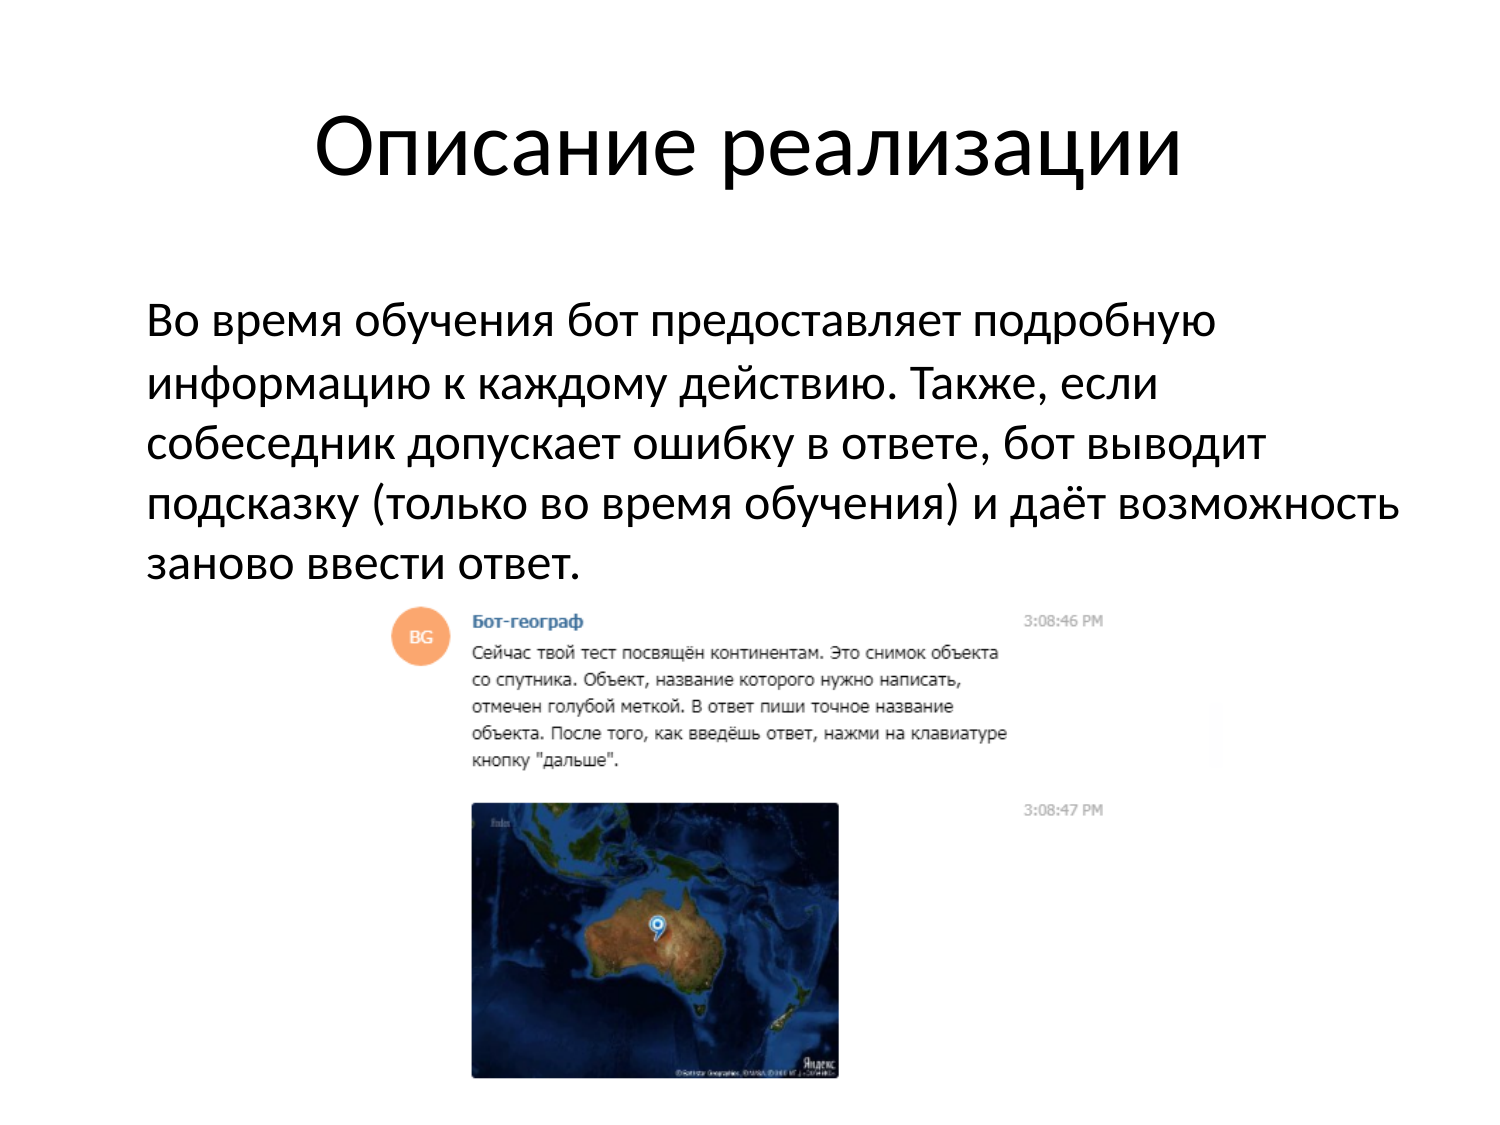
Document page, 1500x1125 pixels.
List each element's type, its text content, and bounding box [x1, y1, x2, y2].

list Во время обучения бот предоставляет подробную информацию к каждому действию. Также, если собеседник допускает ошибку в ответе, бот выводит подсказку (только во время обучения) и даёт возможность заново ввести ответ. [75, 262, 1425, 1005]
picture [253, 604, 1223, 1102]
title Описание реализации [75, 45, 1425, 233]
